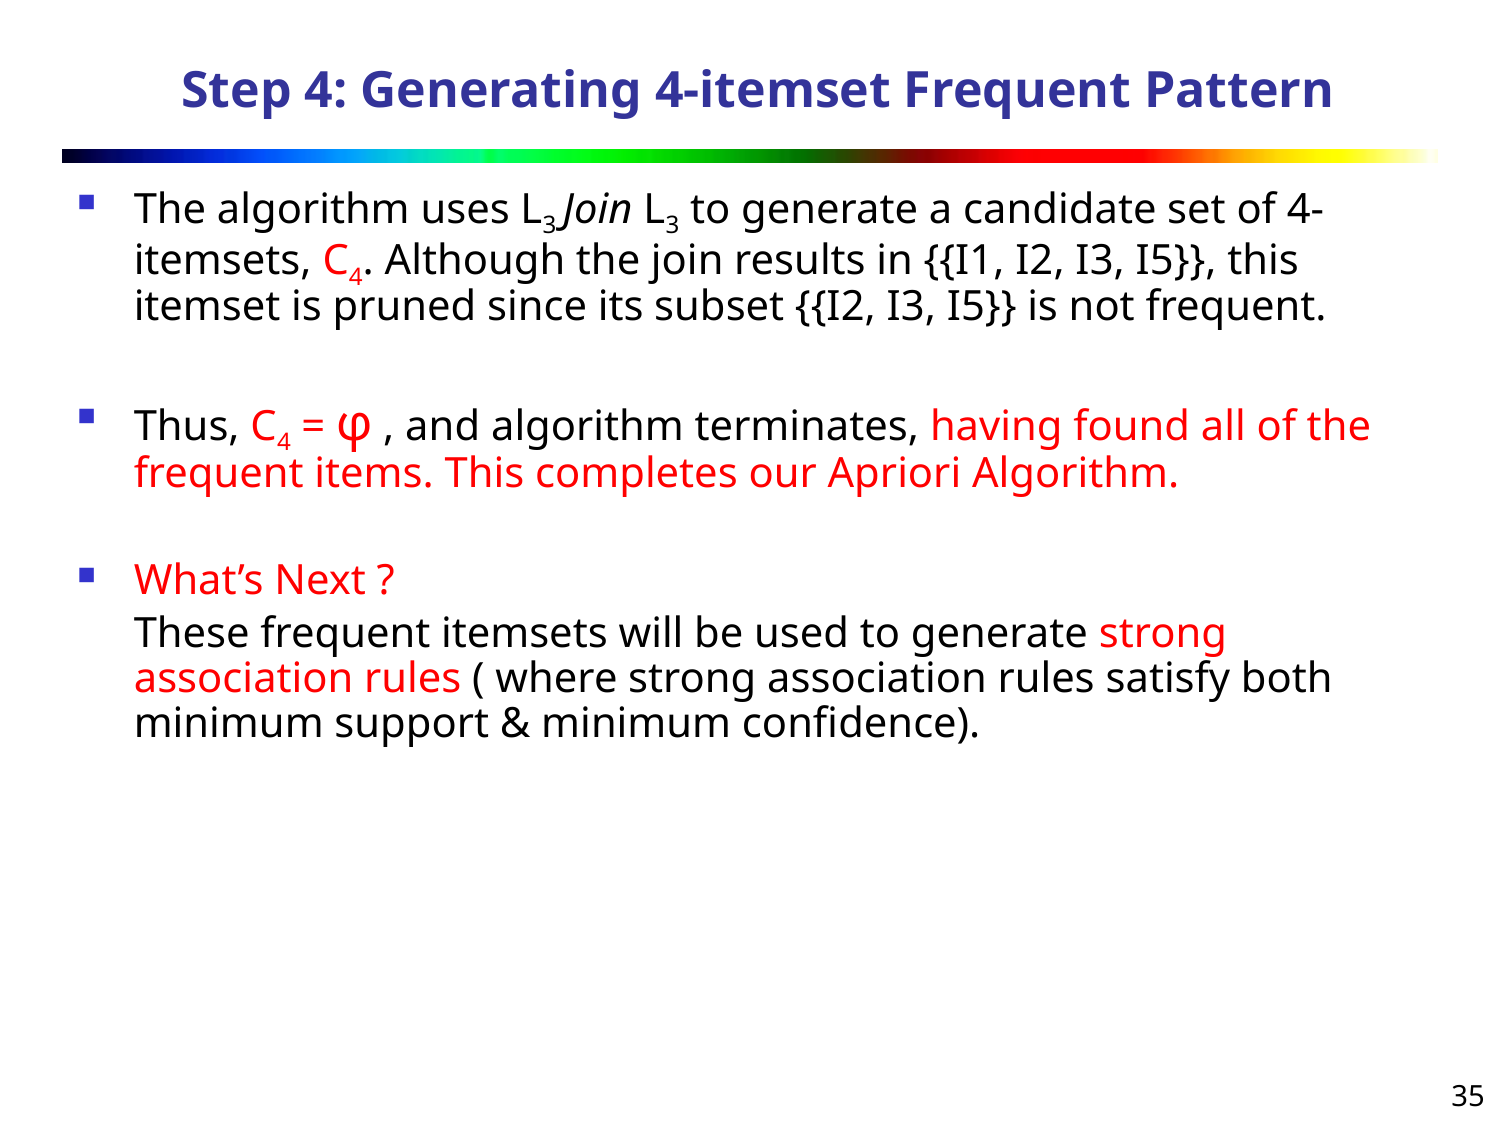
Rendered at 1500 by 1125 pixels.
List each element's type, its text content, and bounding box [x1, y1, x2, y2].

slide_number 35 [1187, 1049, 1500, 1125]
list The algorithm uses L3 Join L3 to generate a candidate set of 4-itemsets, C4. Although the join results in {{I1, I2, I3, I5}}, this itemset is pruned since its subset {{I2, I3, I5}} is not frequent. Thus, C4 = φ , and algorithm terminates, having found all of the frequent items. This completes our Apriori Algorithm. What’s Next ? These frequent itemsets will be used to generate strong association rules ( where strong association rules satisfy both minimum support & minimum confidence). [62, 174, 1451, 788]
title Step 4: Generating 4-itemset Frequent Pattern [124, 49, 1392, 126]
picture [382, 149, 1438, 163]
picture [62, 149, 355, 163]
